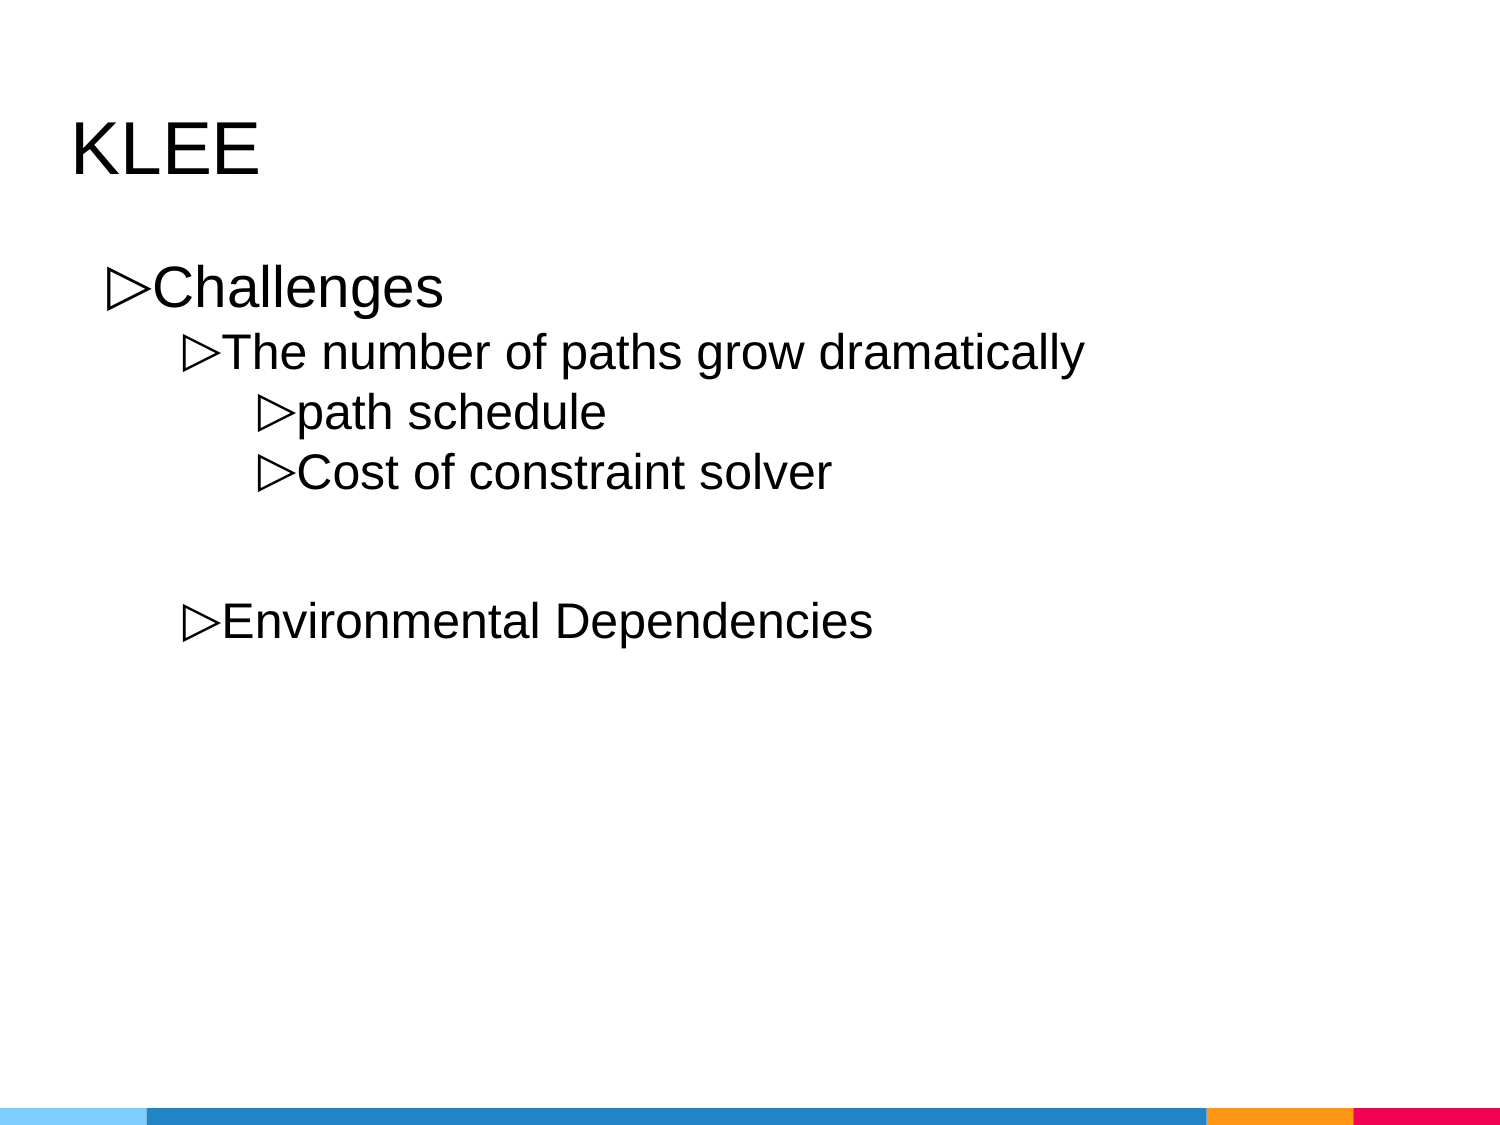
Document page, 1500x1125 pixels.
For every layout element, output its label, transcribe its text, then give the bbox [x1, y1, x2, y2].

list Challenges The number of paths grow dramatically path schedule Cost of constraint solver Environmental Dependencies [55, 234, 1402, 1012]
title KLEE [55, 16, 1368, 205]
